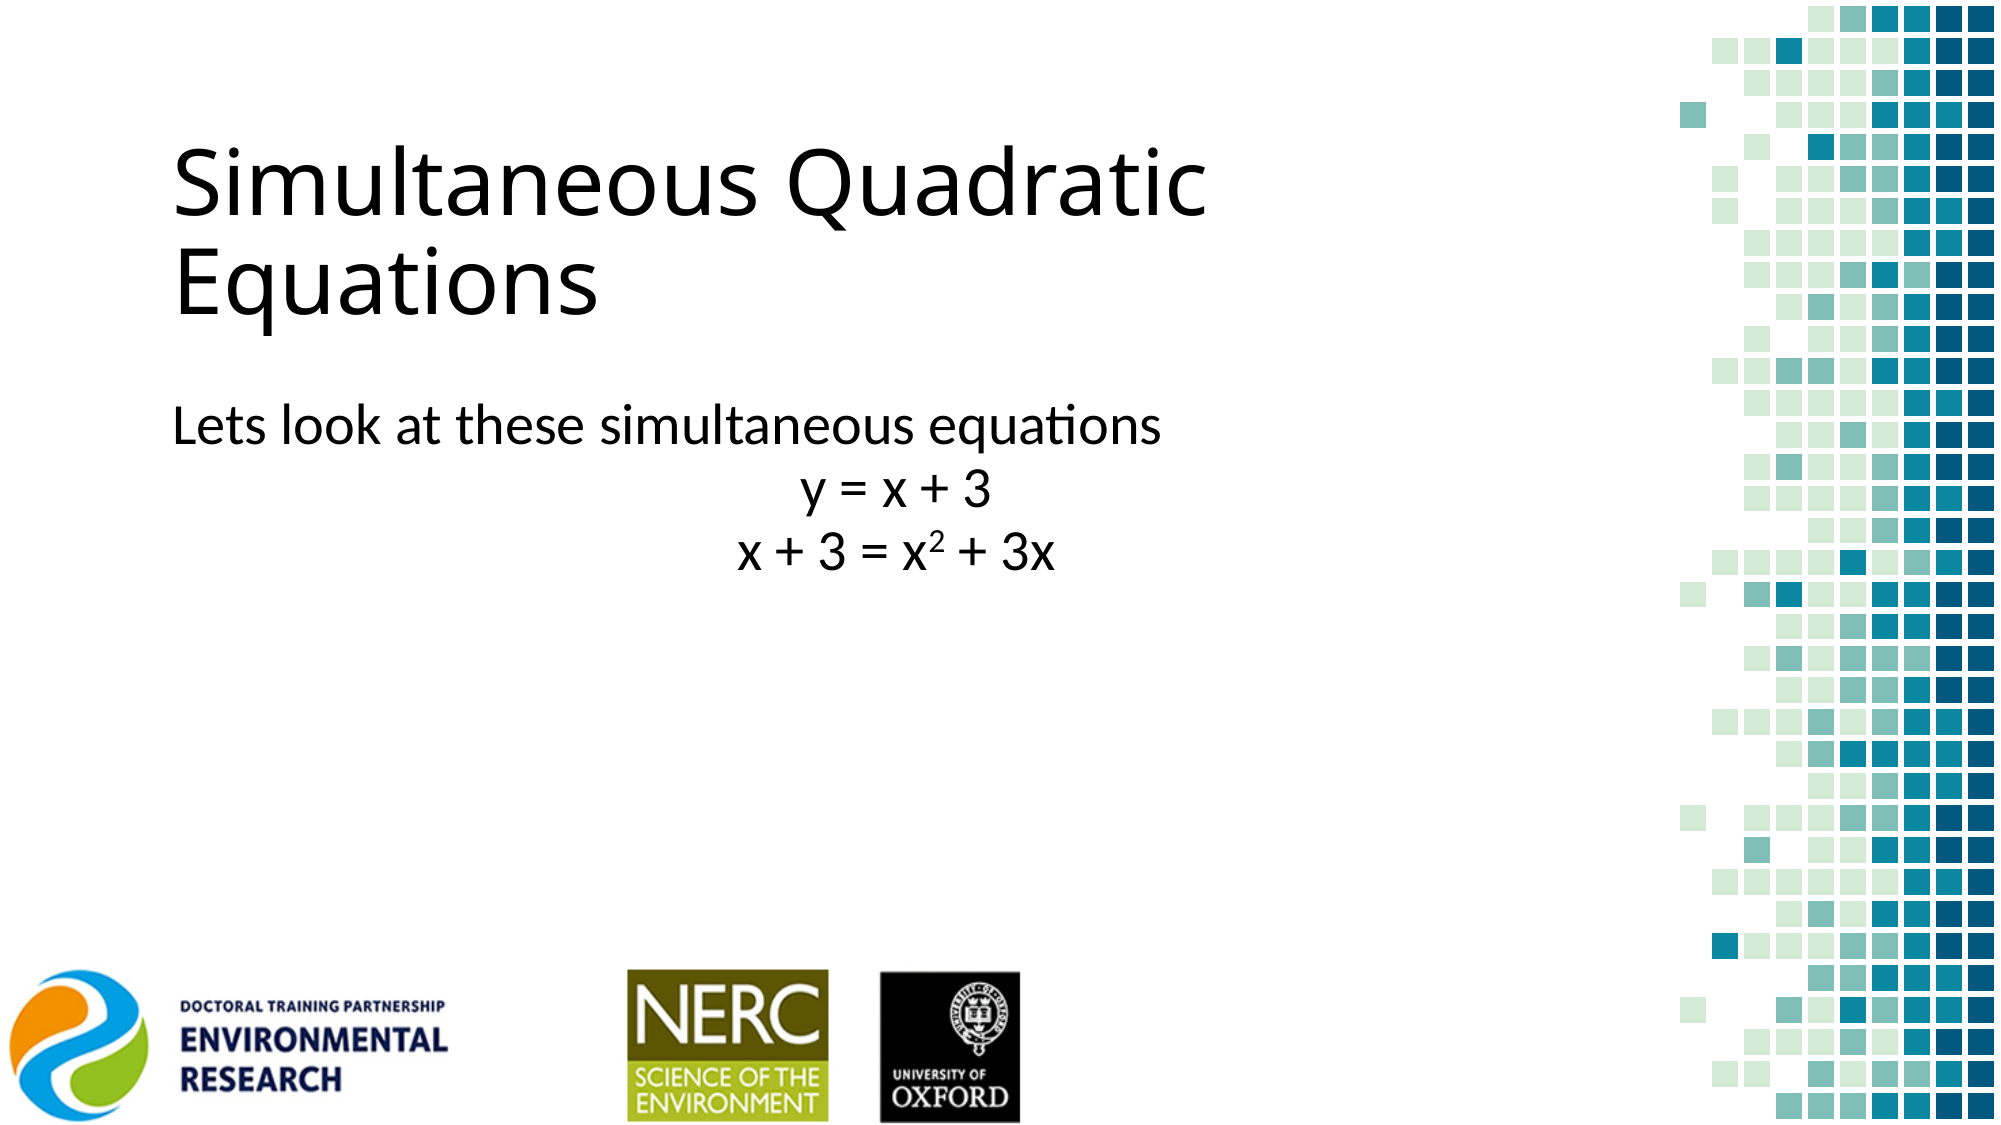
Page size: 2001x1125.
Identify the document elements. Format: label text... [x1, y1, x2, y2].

list Lets look at these simultaneous equations y = x + 3 x + 3 = x2 + 3x [157, 379, 1636, 964]
title Simultaneous Quadratic Equations [157, 161, 1636, 350]
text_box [0, 964, 1676, 1125]
